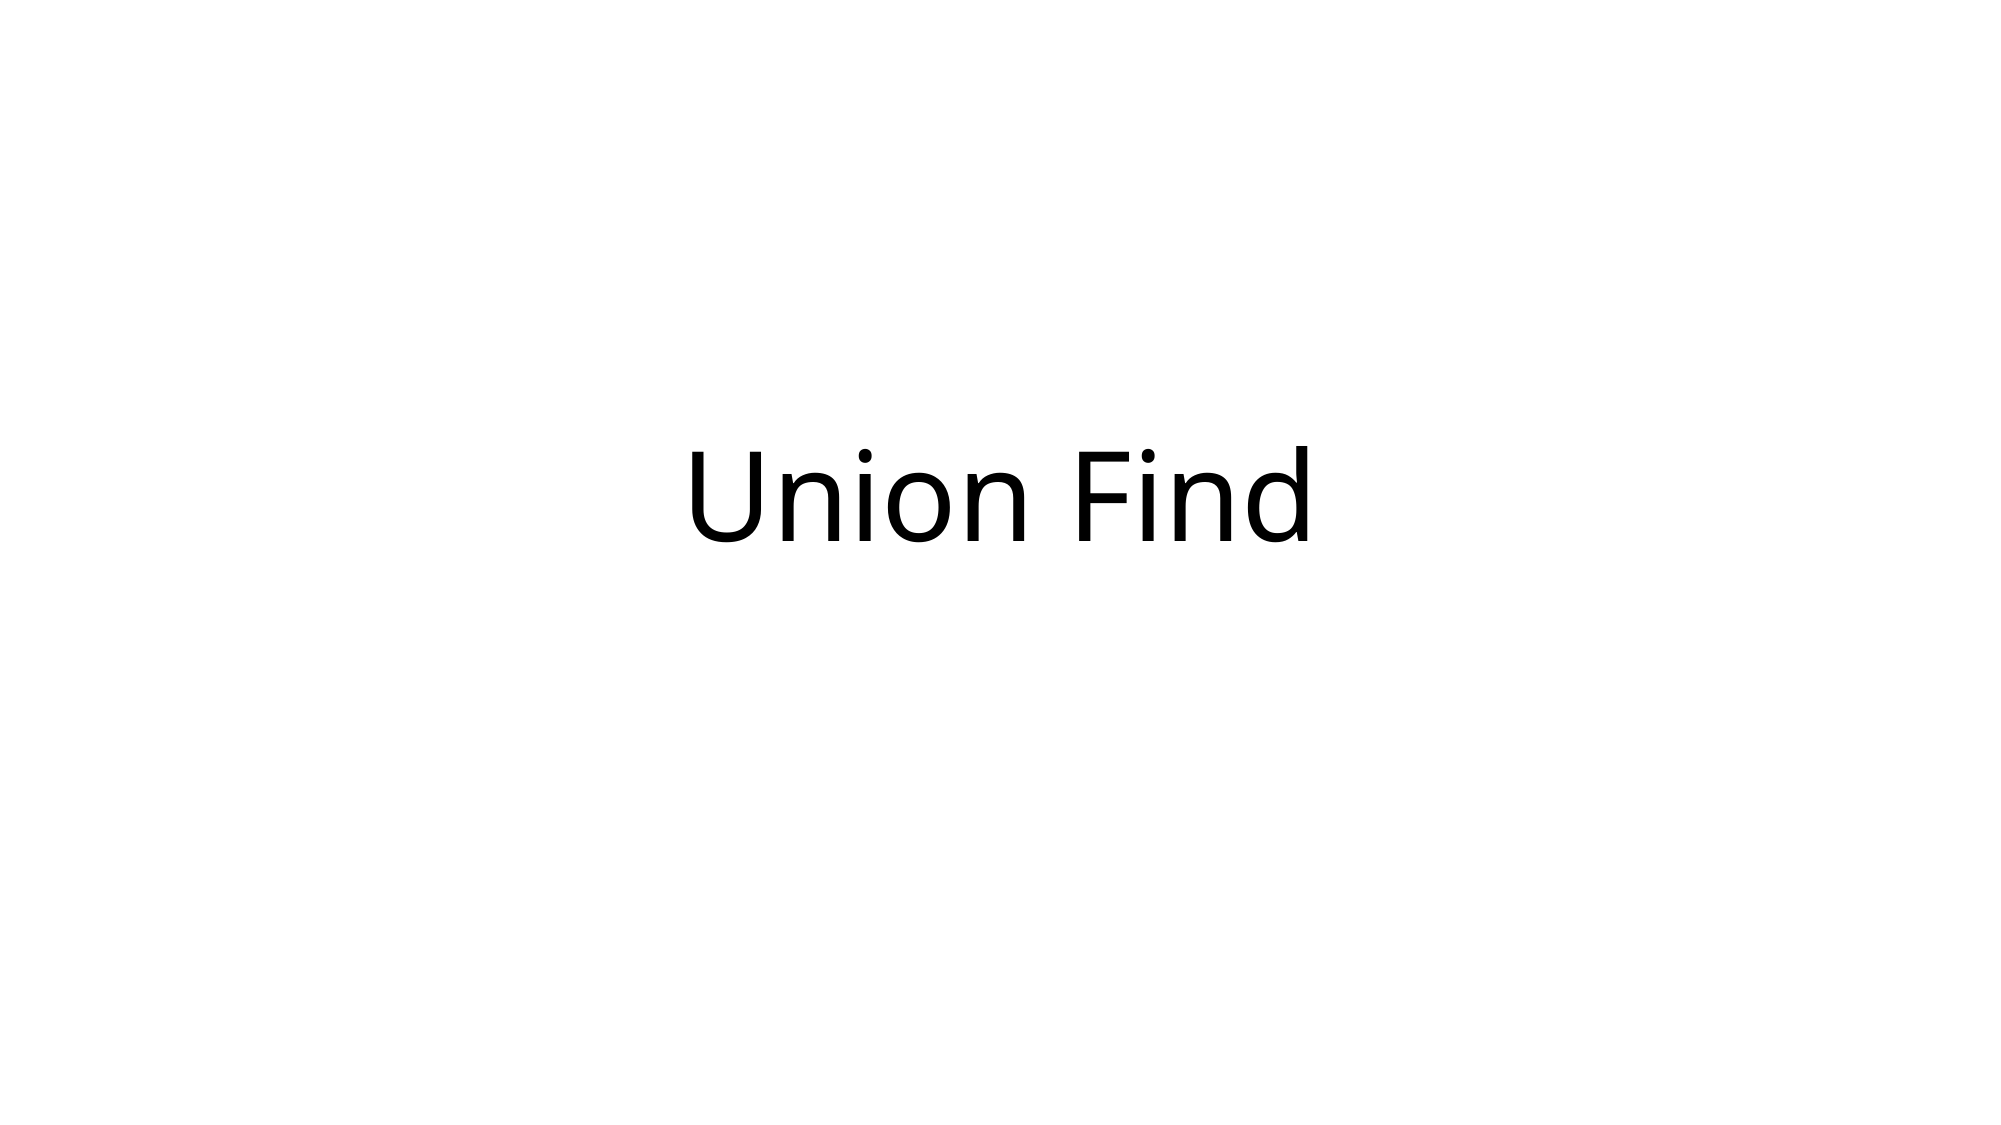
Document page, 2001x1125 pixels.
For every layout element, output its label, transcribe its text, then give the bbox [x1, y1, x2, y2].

title Union Find [249, 184, 1750, 576]
